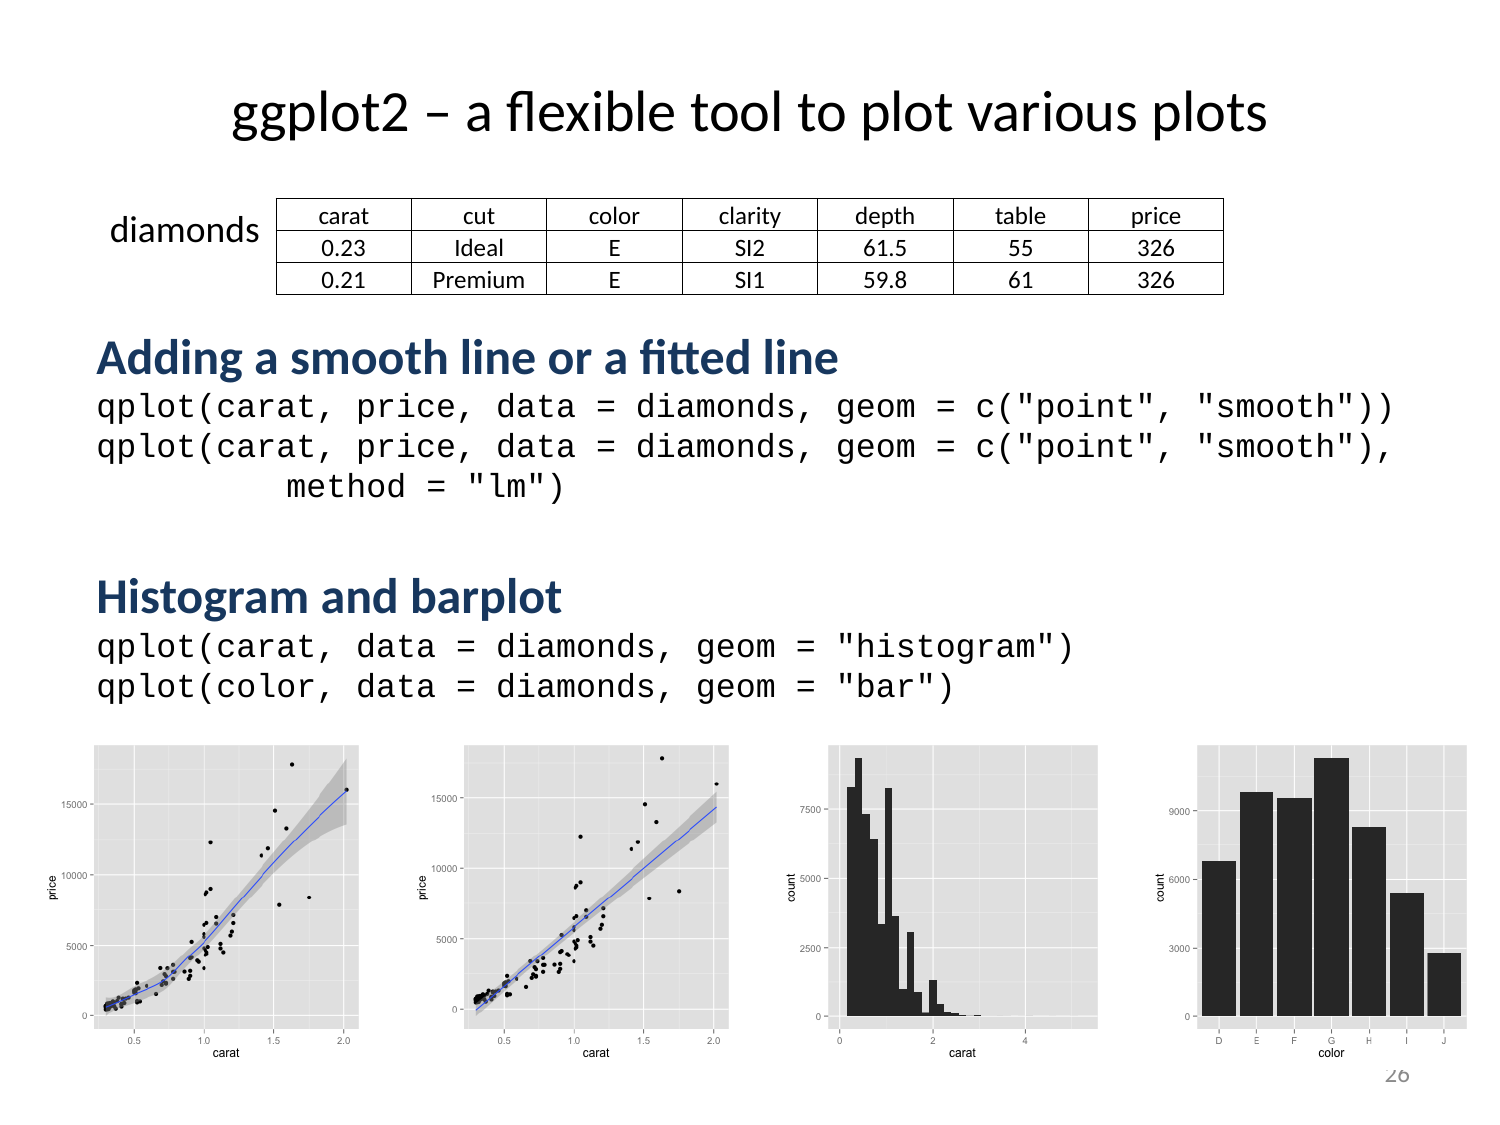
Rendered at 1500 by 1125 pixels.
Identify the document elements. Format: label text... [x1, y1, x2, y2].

table_cell E [547, 263, 682, 294]
table_cell 0.23 [277, 231, 411, 262]
table_cell 61 [954, 263, 1088, 294]
picture [772, 726, 1116, 1071]
title ggplot2 – a flexible tool to plot various plots [75, 45, 1425, 172]
table_header color [547, 199, 682, 230]
table_cell 61.5 [818, 231, 953, 262]
text_box diamonds [95, 197, 275, 257]
slide_number 26 [1074, 1042, 1425, 1103]
table_cell SI1 [683, 263, 817, 294]
table_cell E [547, 231, 682, 262]
table_cell 0.21 [277, 263, 411, 294]
table_cell 326 [1089, 263, 1223, 294]
table_header depth [818, 199, 953, 230]
table_cell 55 [954, 231, 1088, 262]
table_cell 326 [1089, 231, 1223, 262]
table_cell Premium [412, 263, 546, 294]
table_cell SI2 [683, 231, 817, 262]
picture [1141, 726, 1486, 1071]
table_header price [1089, 199, 1223, 230]
table_header table [954, 199, 1088, 230]
table_header cut [412, 199, 546, 230]
picture [402, 726, 747, 1071]
table_header carat [277, 199, 411, 230]
picture [33, 726, 378, 1071]
table_cell 59.8 [818, 263, 953, 294]
table_cell Ideal [412, 231, 546, 262]
text_box Adding a smooth line or a fitted line qplot(carat, price, data = diamonds, geom = c("point", "smooth")) qplot(carat, price, data = diamonds, geom = c("point", "smooth"), method = "lm") Histogram and barplot qplot(carat, data = diamonds, geom = "histogram") qplot(color, data = diamonds, geom = "bar") [81, 316, 1412, 712]
table_header clarity [683, 199, 817, 230]
